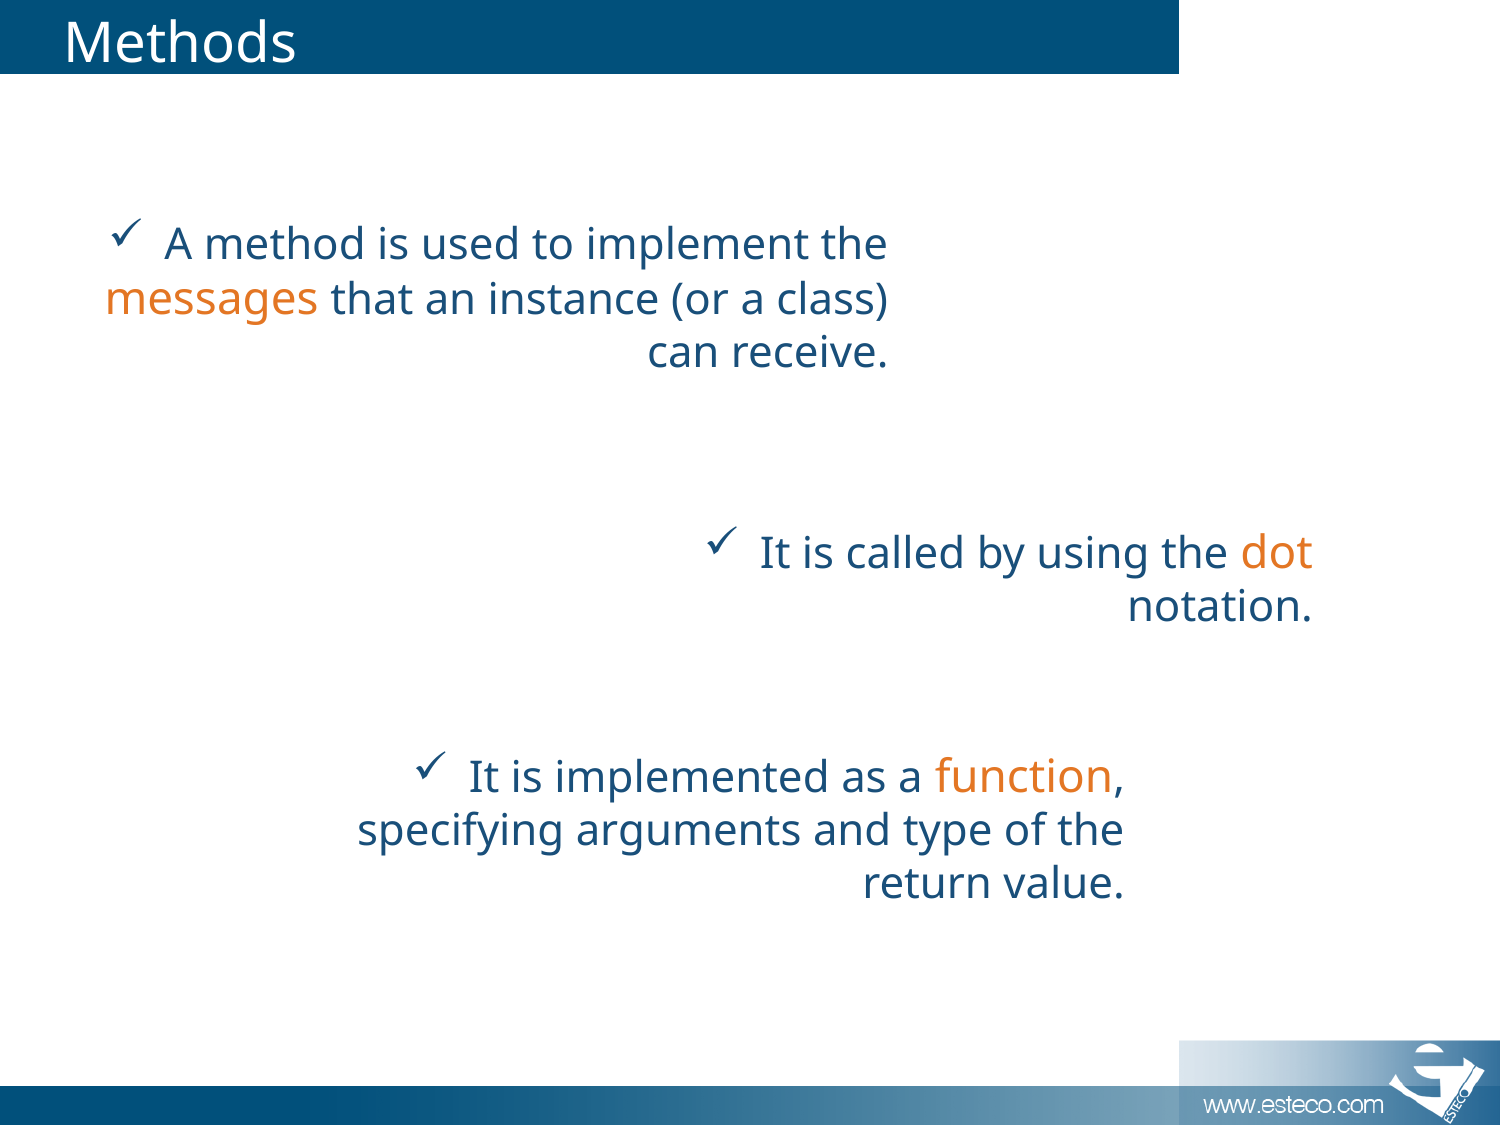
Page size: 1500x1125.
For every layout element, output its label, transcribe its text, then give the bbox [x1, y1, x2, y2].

text_box It is implemented as a function, specifying arguments and type of the return value. [221, 739, 1140, 915]
text_box A method is used to implement the messages that an instance (or a class) can receive. [24, 208, 904, 384]
title Methods [48, 0, 1192, 80]
text_box It is called by using the dot notation. [678, 515, 1328, 638]
picture [0, 0, 1500, 1125]
